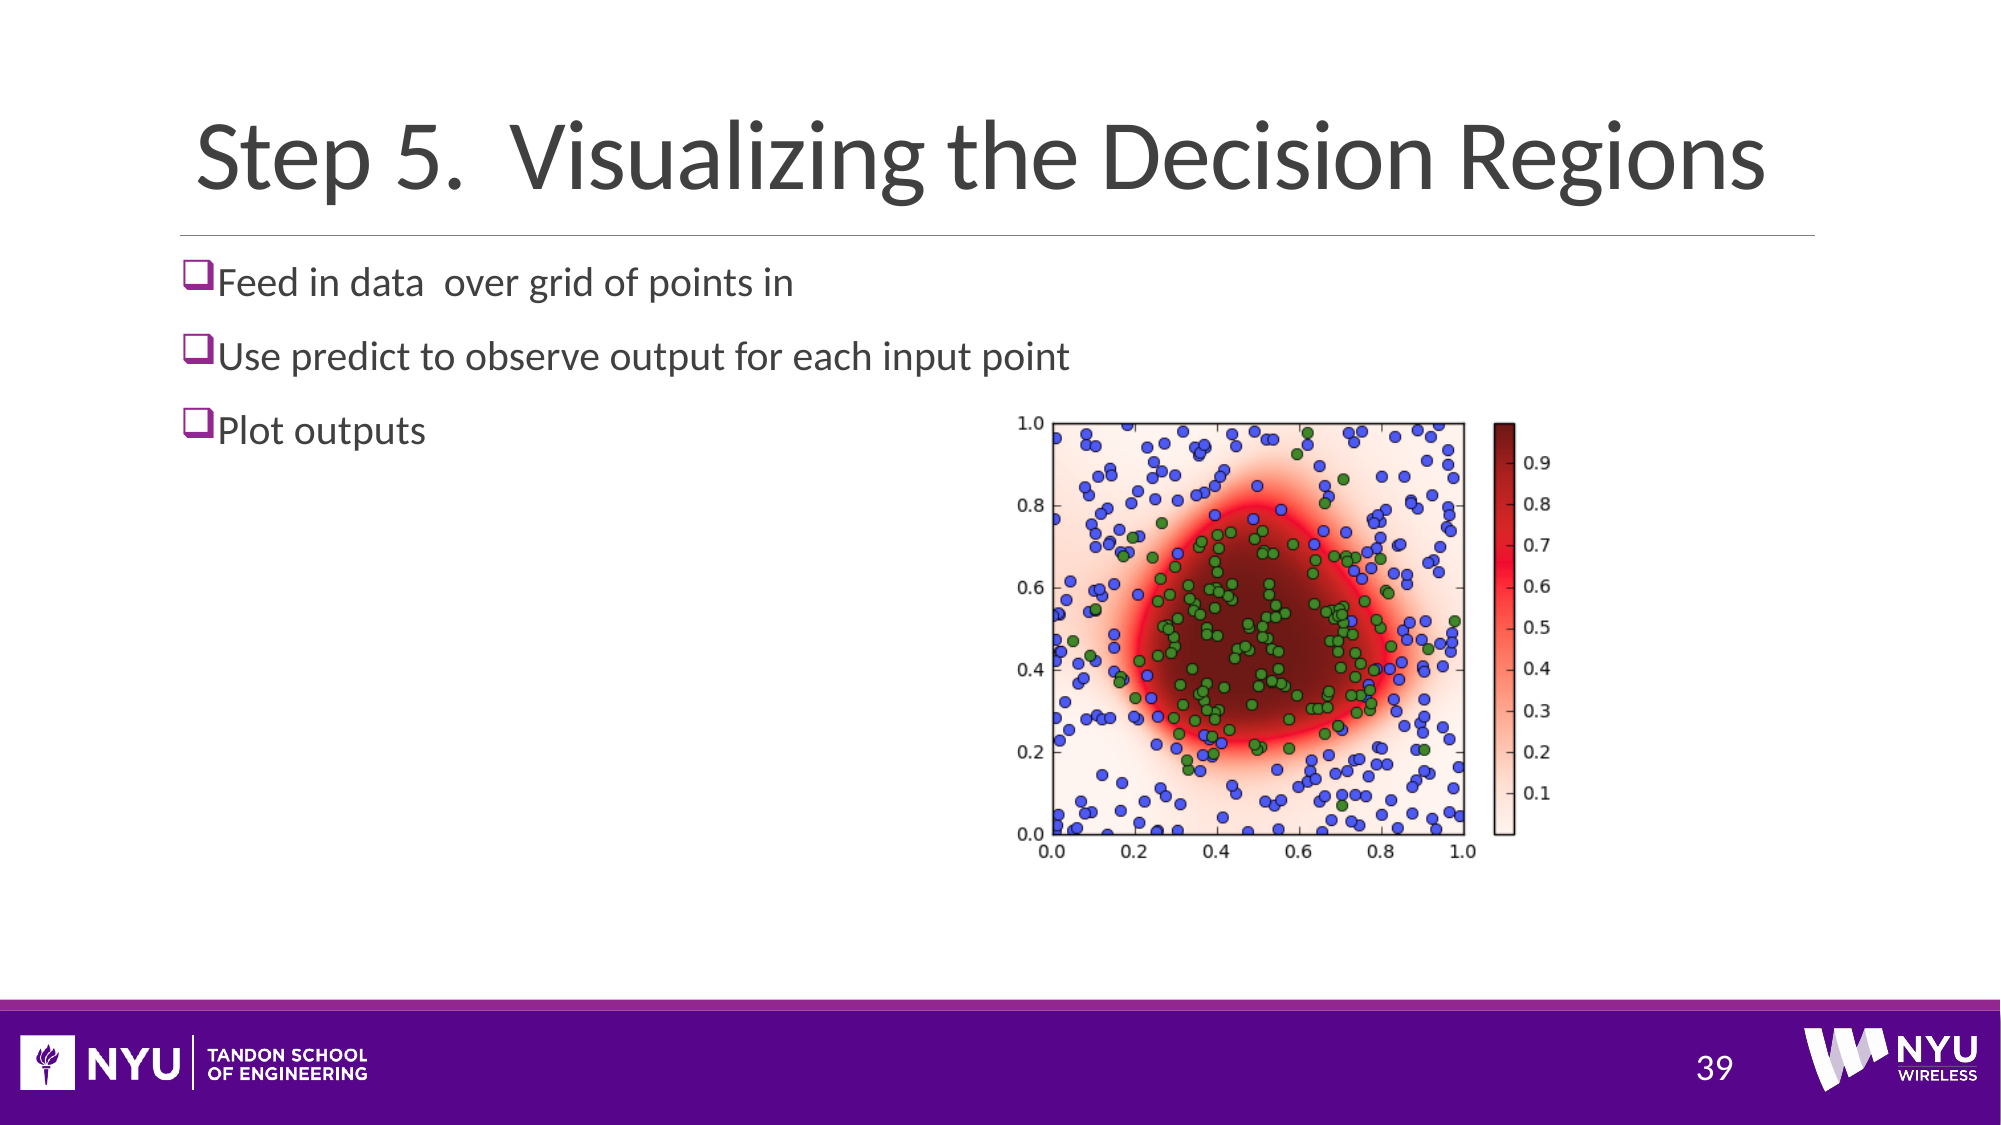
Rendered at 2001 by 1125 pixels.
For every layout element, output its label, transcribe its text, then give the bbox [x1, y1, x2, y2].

slide_number 39 [1533, 1035, 1749, 1096]
title Step 5. Visualizing the Decision Regions [180, 47, 1830, 218]
picture [1004, 397, 1564, 878]
